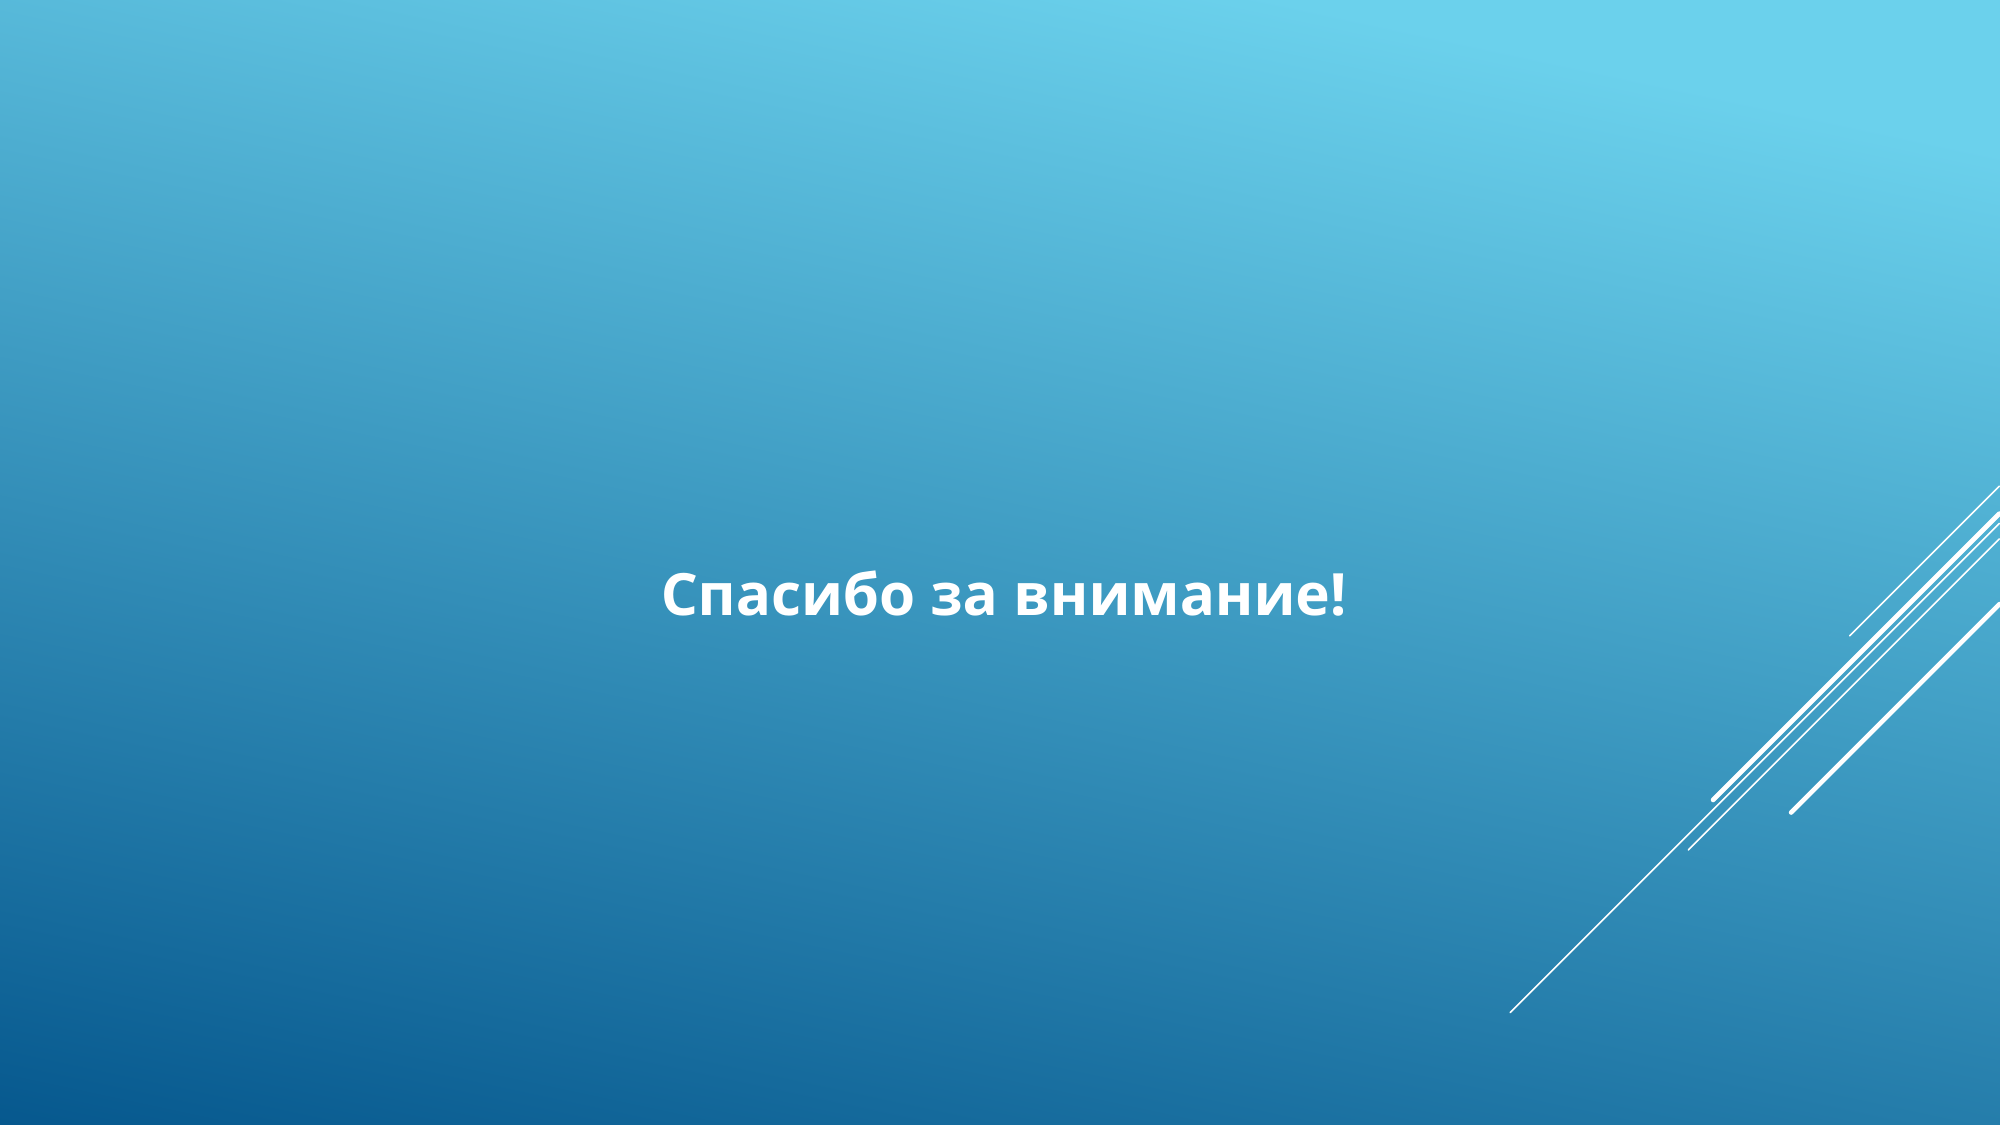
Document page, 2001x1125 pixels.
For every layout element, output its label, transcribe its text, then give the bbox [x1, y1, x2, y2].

list Спасибо за внимание! [112, 112, 1896, 1072]
